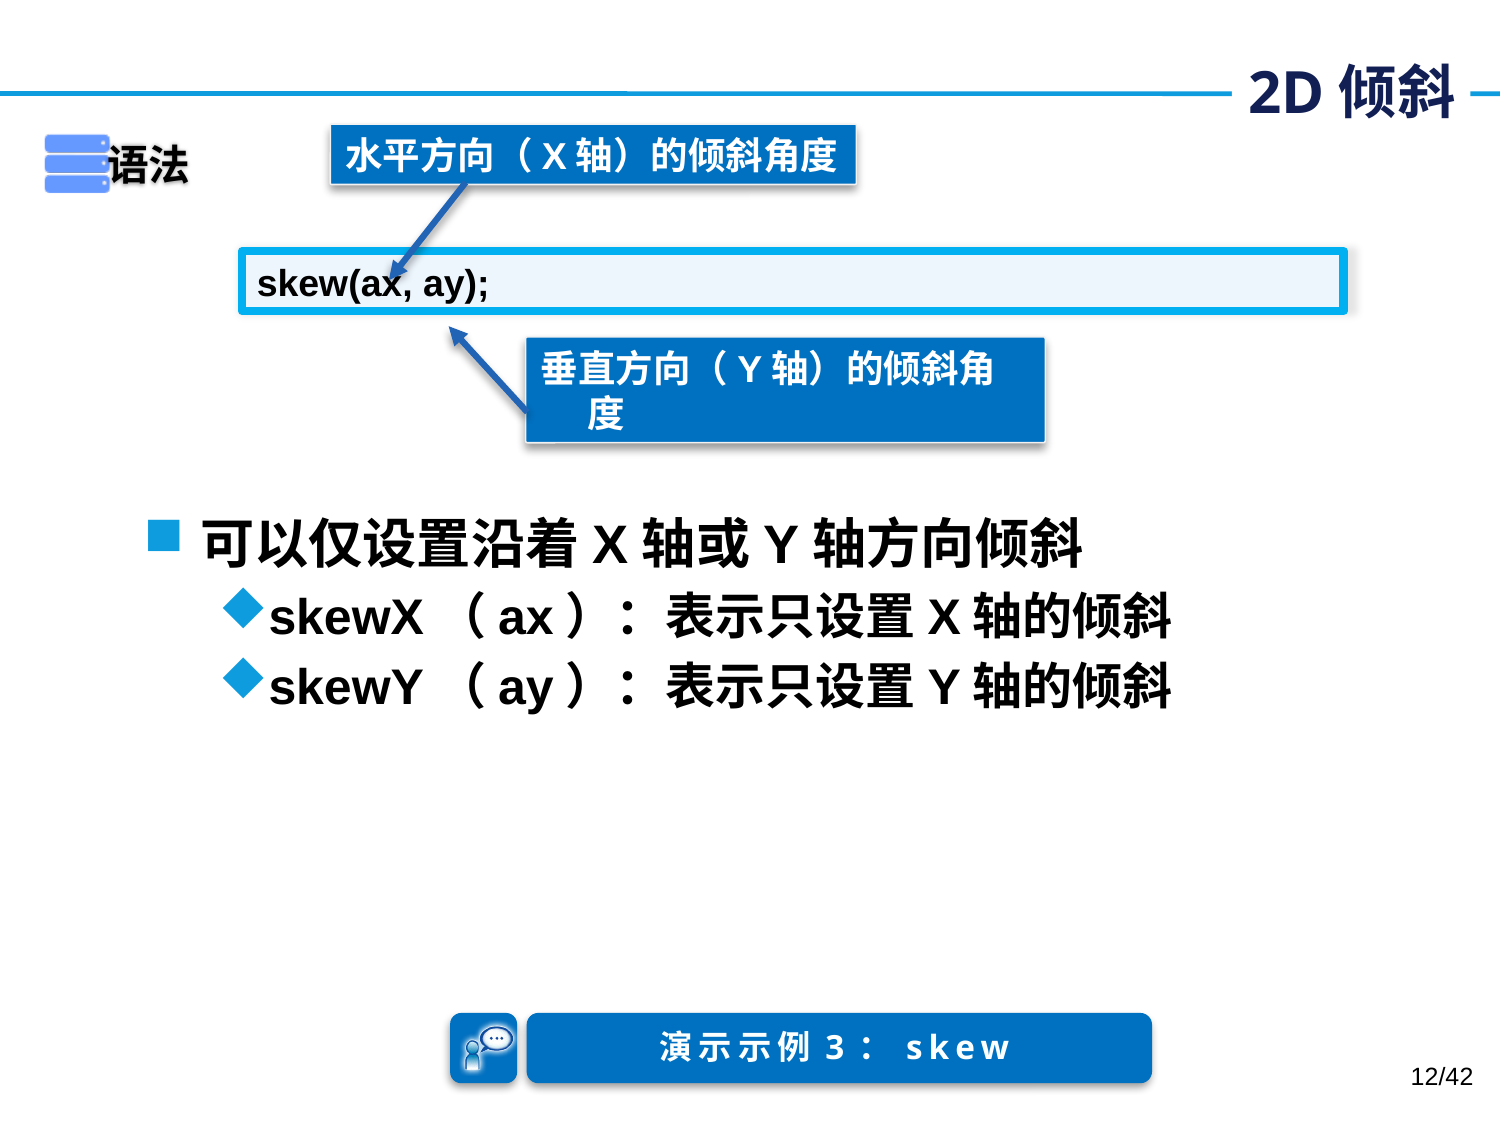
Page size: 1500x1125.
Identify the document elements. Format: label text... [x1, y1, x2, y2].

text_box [449, 1012, 1153, 1084]
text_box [388, 182, 466, 281]
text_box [42, 130, 207, 197]
text_box 垂直方向（Y轴）的倾斜角度 [525, 336, 1046, 443]
text_box 水平方向（X轴）的倾斜角度 [330, 124, 857, 185]
title 2D倾斜 [1231, 46, 1471, 133]
slide_number 12/42 [1138, 1053, 1489, 1114]
text_box skew(ax, ay); [242, 251, 1344, 312]
list 可以仅设置沿着X轴或Y轴方向倾斜 skewX（ax）：表示只设置X轴的倾斜 skewY（ay）：表示只设置Y轴的倾斜 [128, 199, 1483, 1043]
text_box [448, 326, 528, 413]
